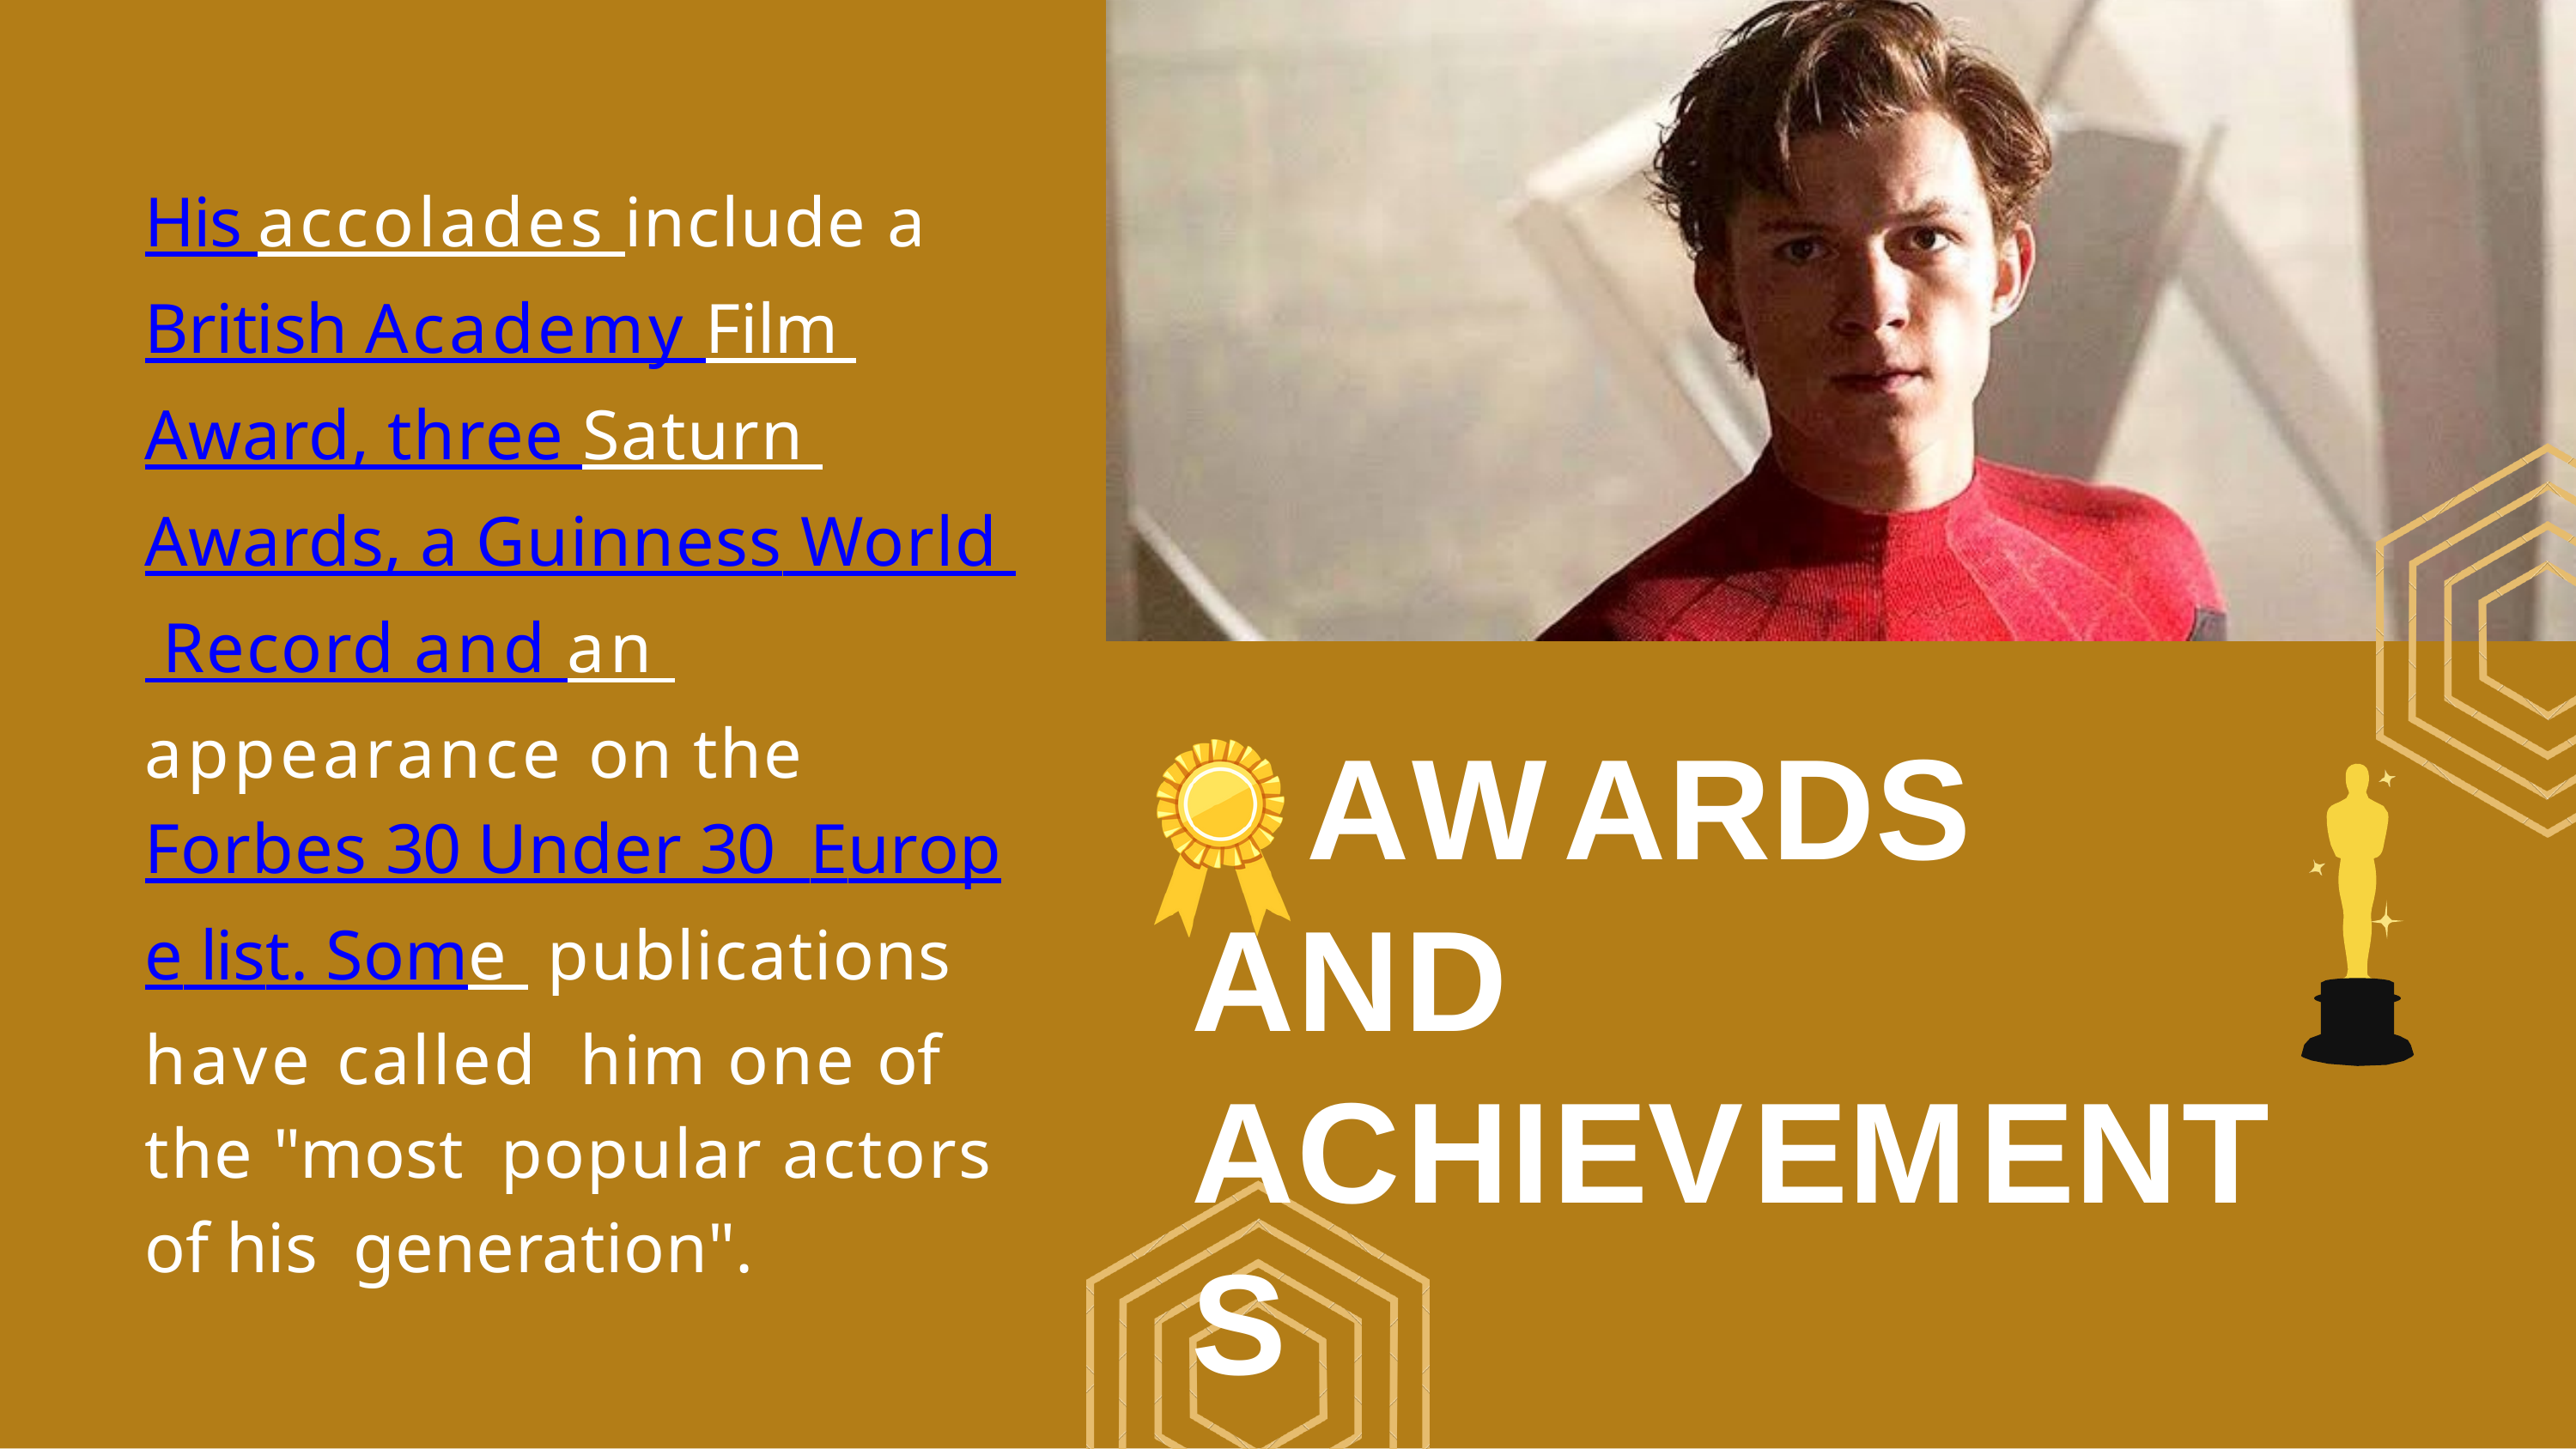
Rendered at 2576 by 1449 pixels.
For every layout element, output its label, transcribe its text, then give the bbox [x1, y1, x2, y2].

picture [1086, 1180, 1430, 1449]
picture [1106, 0, 2576, 839]
text_box His accolades include a British Academy Film Award, three Saturn Awards, a Guinness World Record and an appearance on the Forbes 30 Under 30 Europe list. Some publications have called him one of the "most popular actors of his generation". [143, 162, 1028, 1286]
text_box AWARDS AND ACHIEVEMENTS [1189, 714, 2303, 1404]
picture [1154, 739, 1291, 937]
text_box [2300, 763, 2415, 1067]
